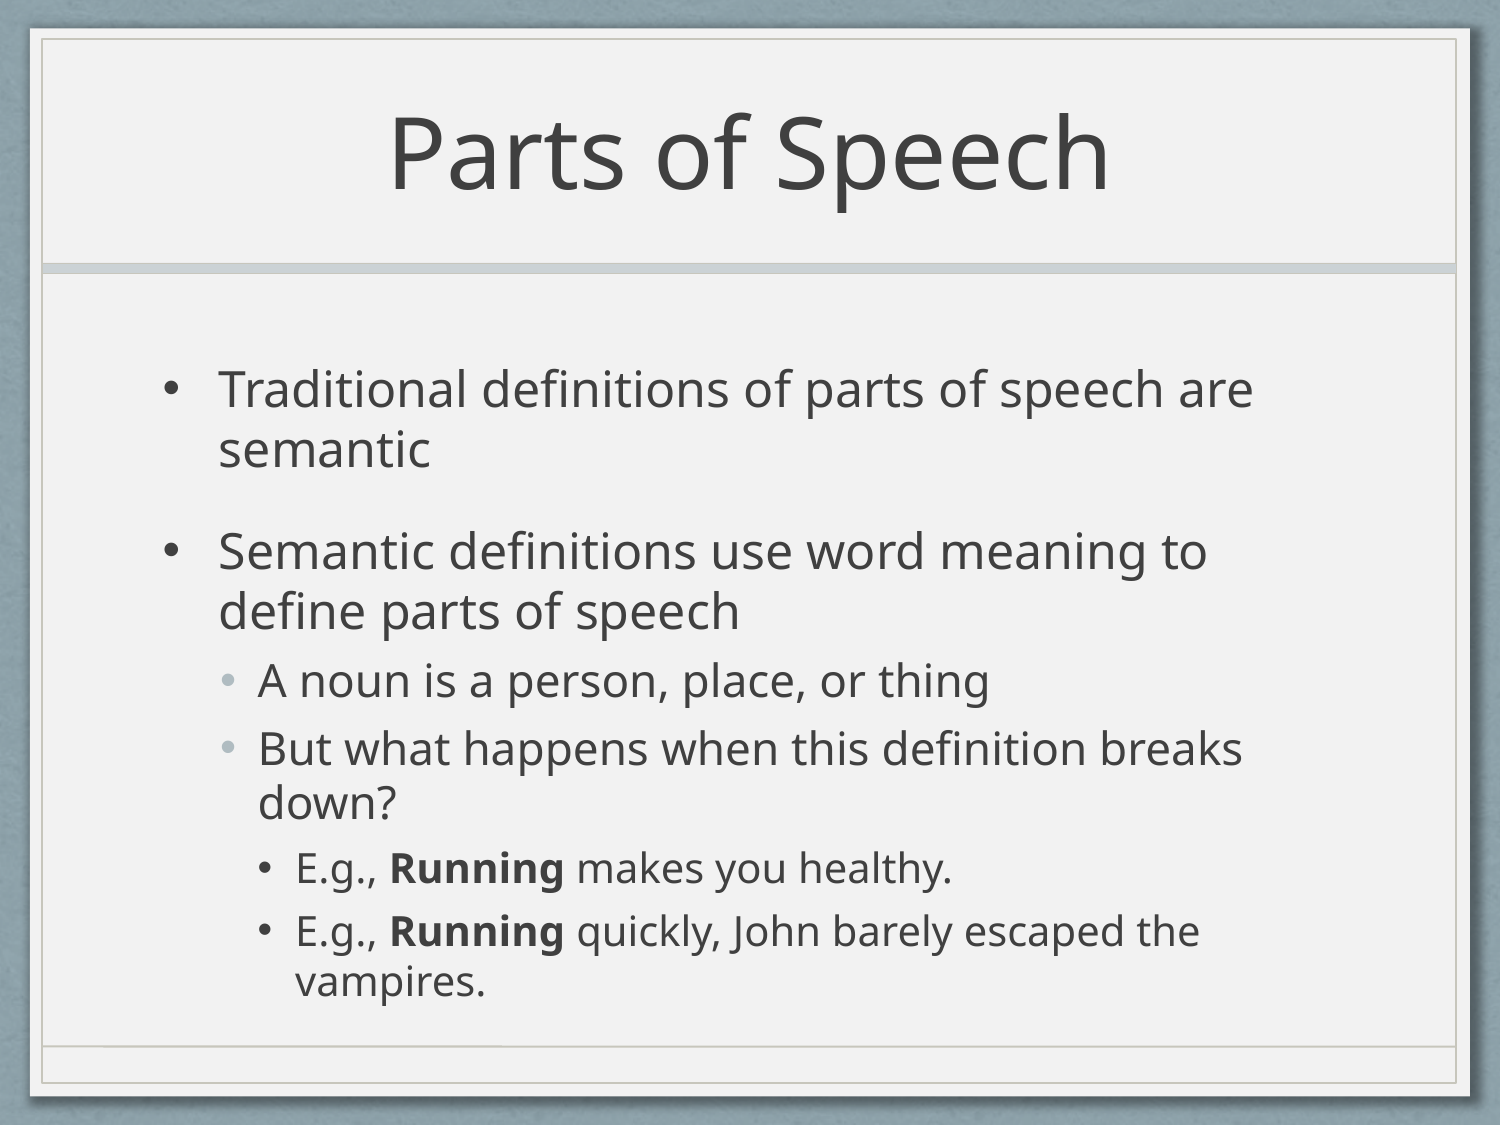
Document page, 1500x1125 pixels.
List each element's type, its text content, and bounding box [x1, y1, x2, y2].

list Traditional definitions of parts of speech are semantic Semantic definitions use word meaning to define parts of speech A noun is a person, place, or thing But what happens when this definition breaks down? E.g., Running makes you healthy. E.g., Running quickly, John barely escaped the vampires. [147, 350, 1353, 995]
title Parts of Speech [147, 40, 1353, 260]
